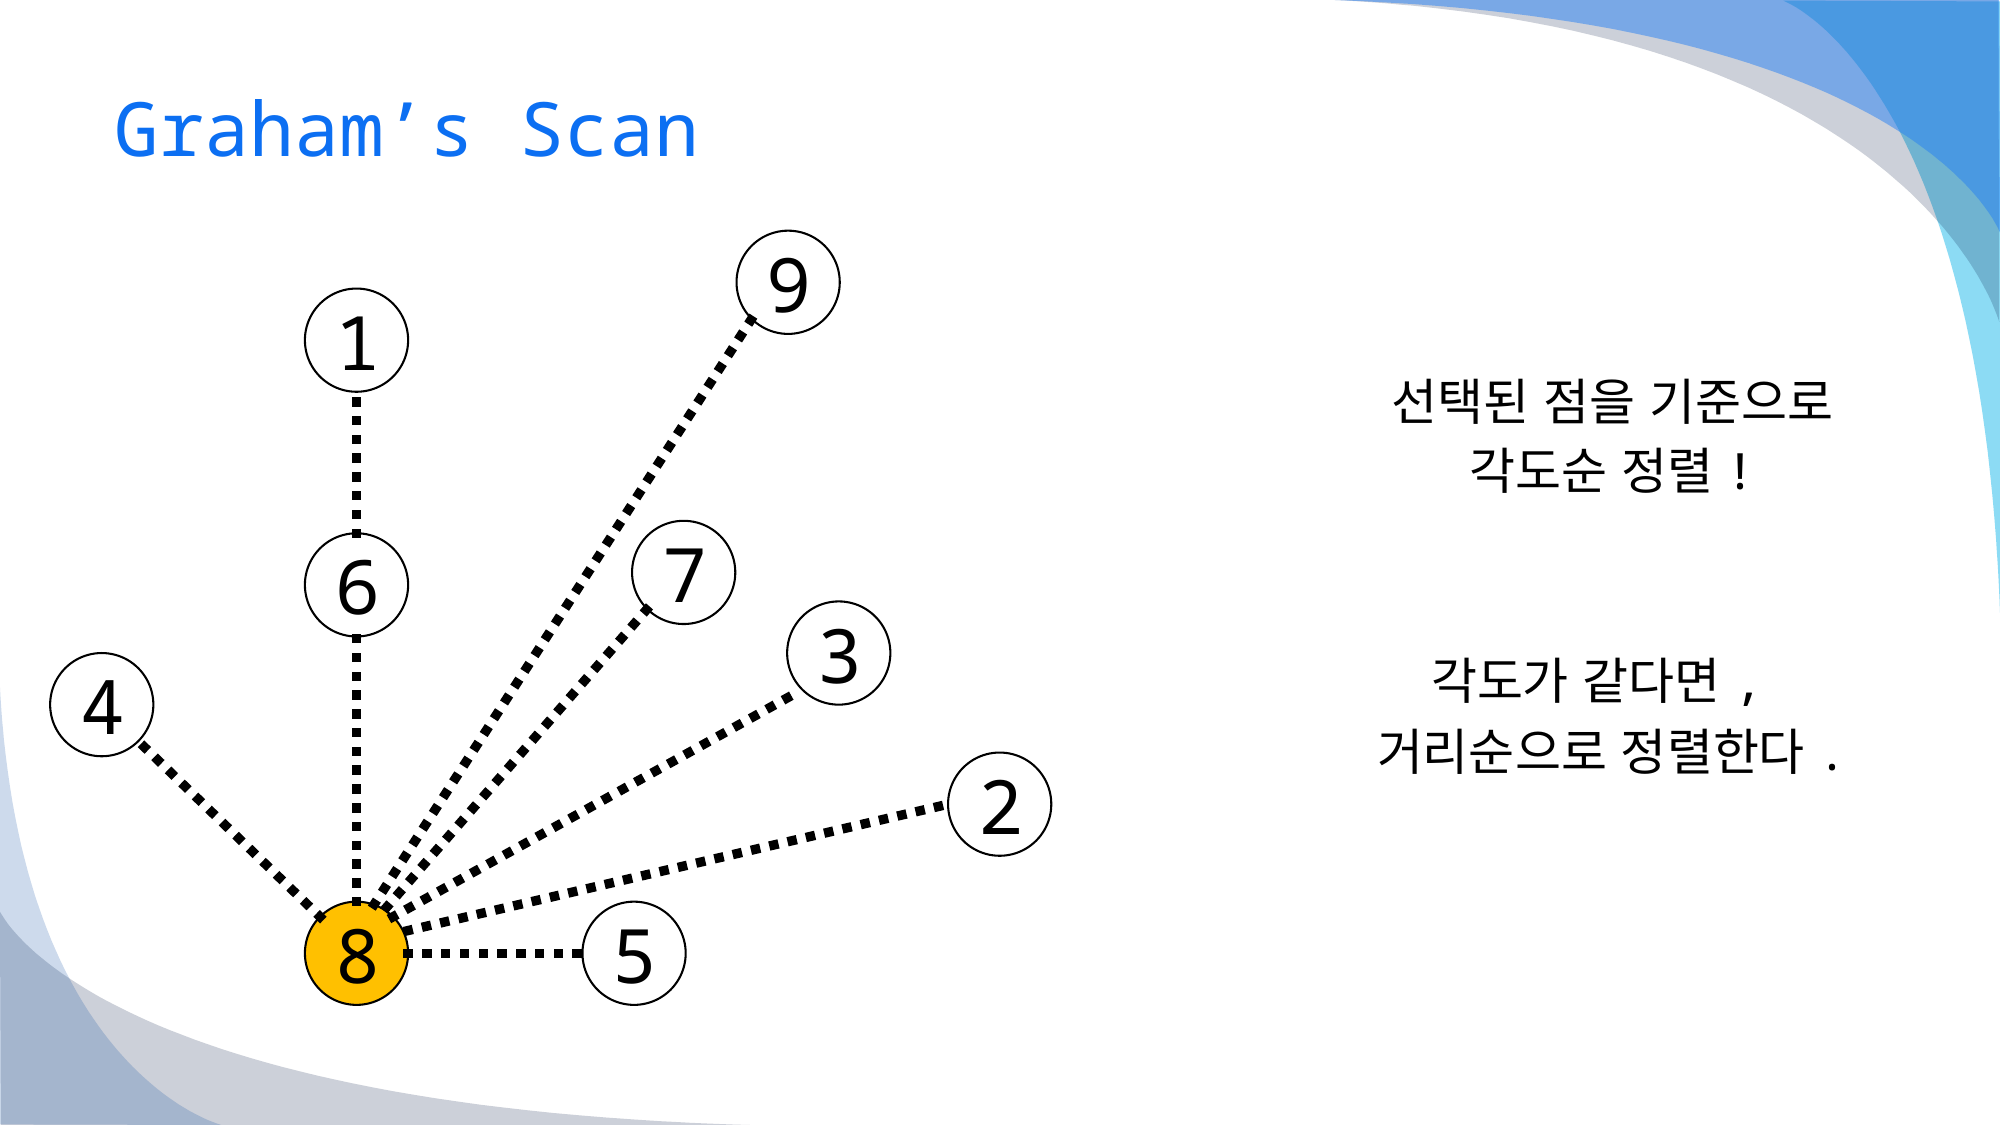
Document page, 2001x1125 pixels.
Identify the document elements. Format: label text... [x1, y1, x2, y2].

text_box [137, 740, 321, 918]
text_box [392, 688, 804, 918]
title Graham’s Scan [99, 50, 1900, 202]
text_box 3 [786, 600, 892, 706]
list 선택된 점을 기준으로 각도순 정렬! 각도가 같다면, 거리순으로 정렬한다. [1271, 222, 1953, 1005]
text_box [373, 317, 753, 905]
text_box 9 [735, 229, 841, 335]
text_box 6 [303, 532, 373, 638]
text_box 8 [303, 900, 409, 1006]
text_box 5 [581, 932, 687, 1006]
text_box 4 [49, 651, 155, 758]
text_box 1 [303, 287, 404, 393]
text_box 2 [947, 751, 1053, 857]
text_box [407, 803, 949, 932]
